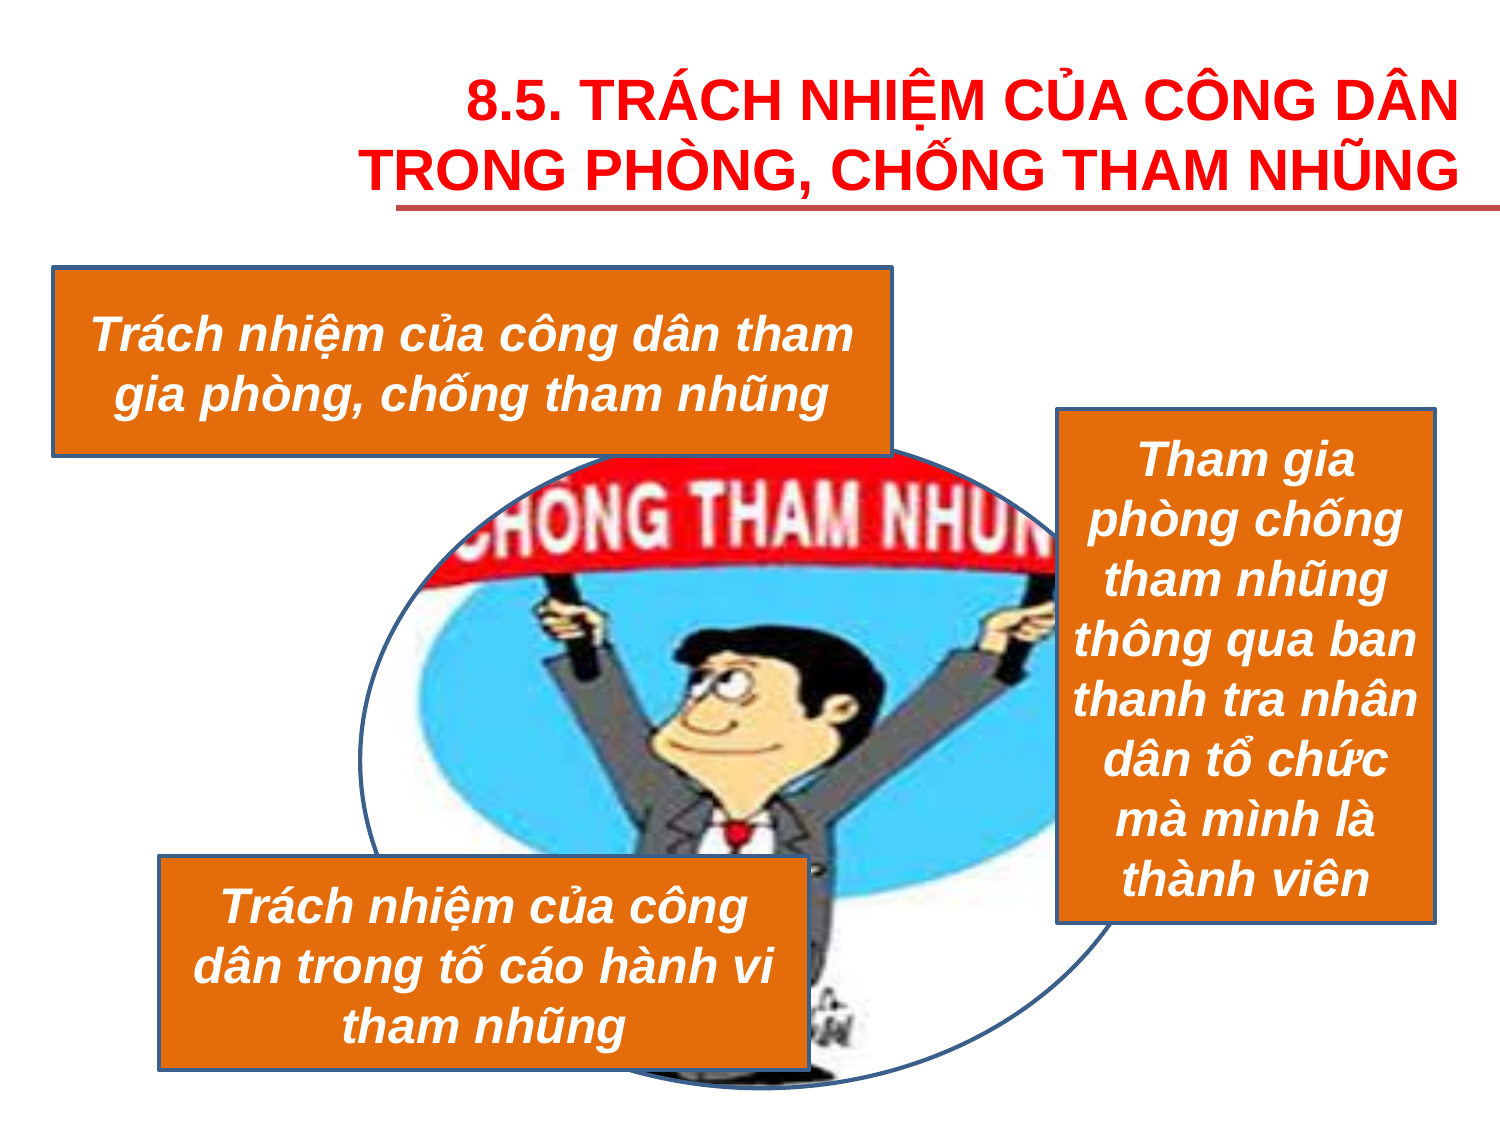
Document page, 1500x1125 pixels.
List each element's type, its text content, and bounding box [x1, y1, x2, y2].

text_box Tham gia phòng chống tham nhũng thông qua ban thanh tra nhân dân tổ chức mà mình là thành viên [1055, 407, 1437, 925]
text_box Trách nhiệm của công dân trong tố cáo hành vi tham nhũng [157, 854, 811, 1072]
text_box [358, 448, 1112, 1091]
text_box 8.5. TRÁCH NHIỆM CỦA CÔNG DÂN TRONG PHÒNG, CHỐNG THAM NHŨNG [343, 54, 1476, 210]
text_box Trách nhiệm của công dân tham gia phòng, chống tham nhũng [51, 265, 894, 458]
